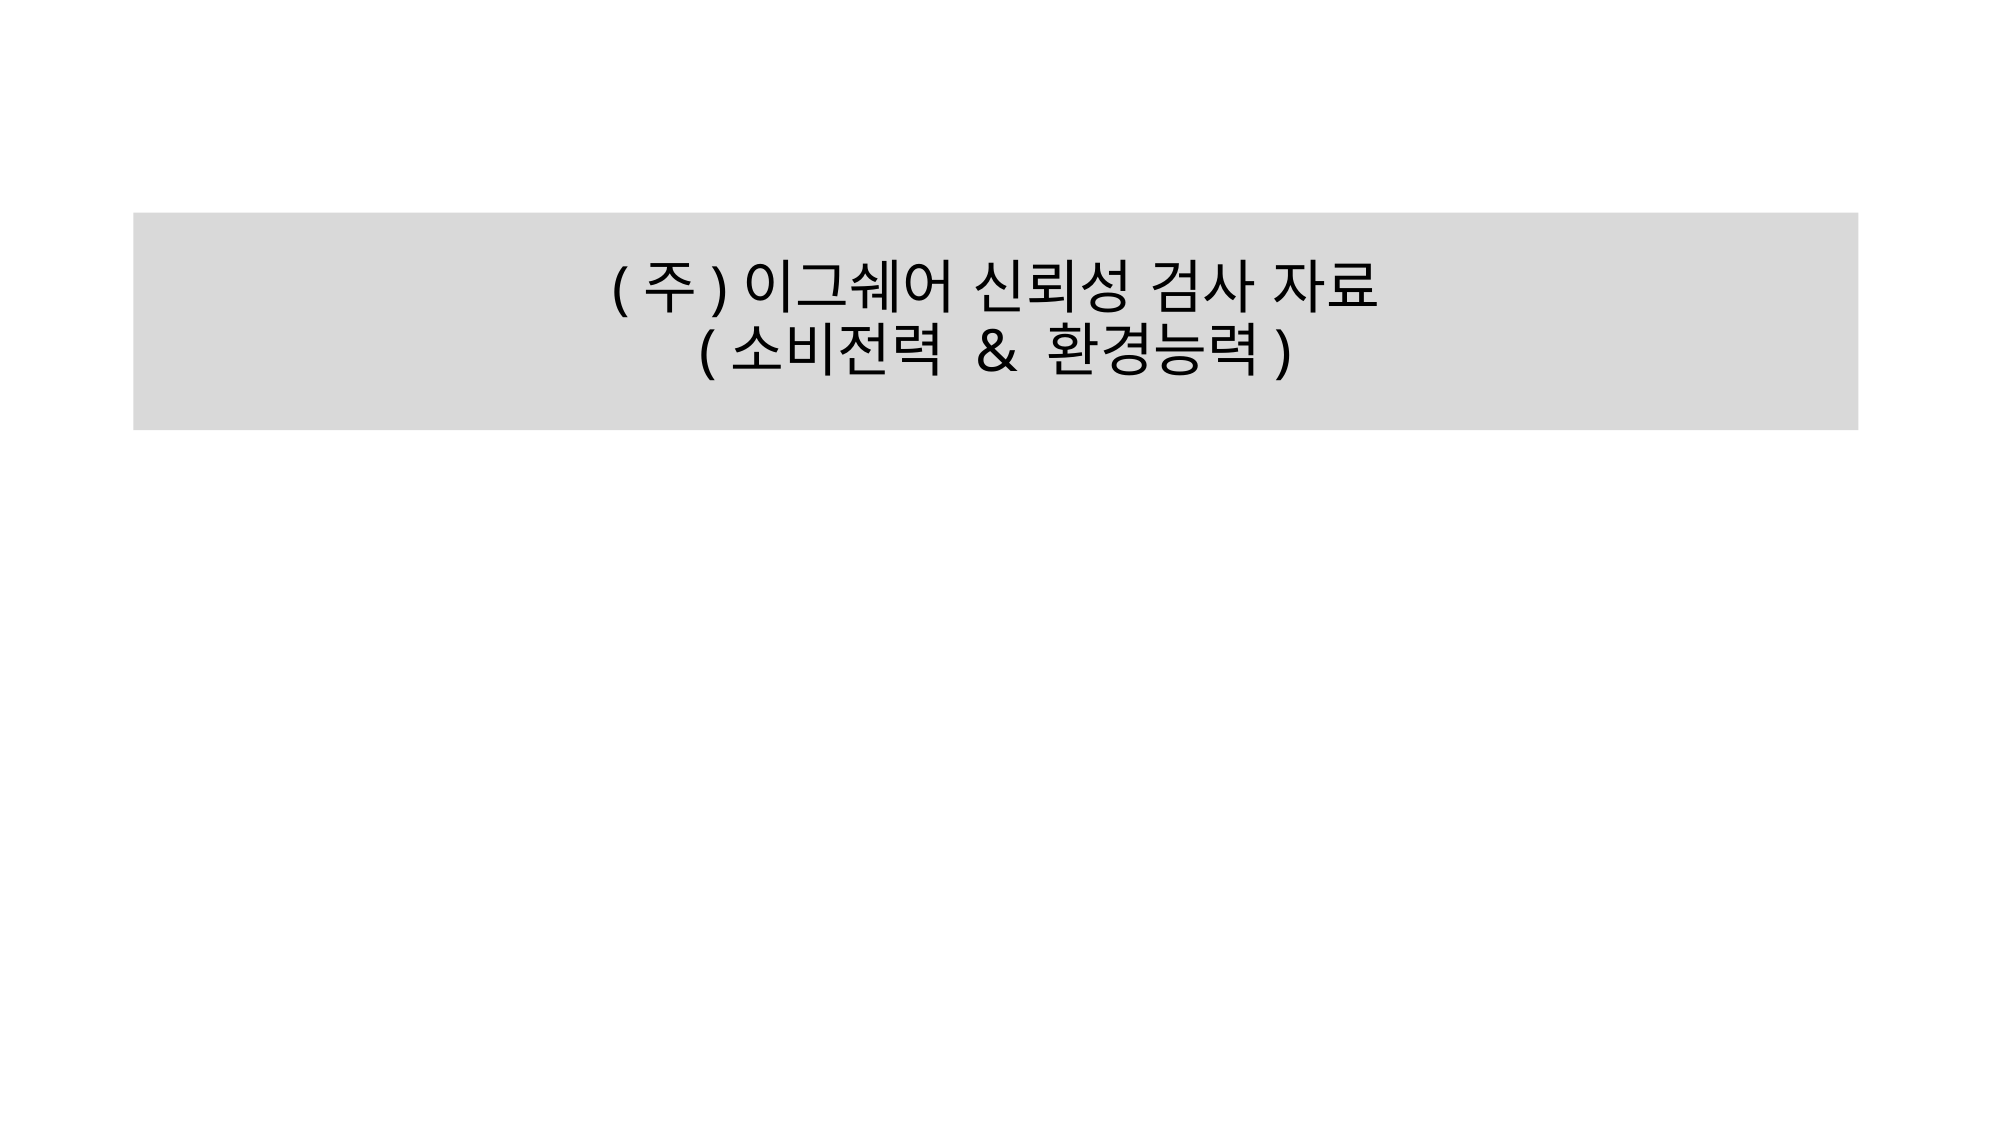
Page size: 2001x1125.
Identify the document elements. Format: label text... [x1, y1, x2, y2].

title (주)이그쉐어 신뢰성 검사 자료 (소비전력 & 환경능력) [133, 212, 1859, 431]
